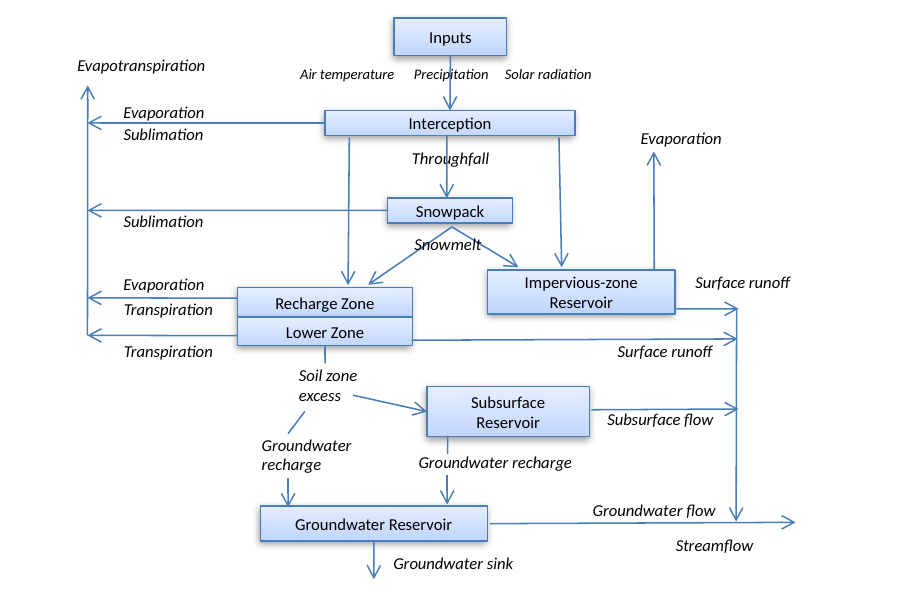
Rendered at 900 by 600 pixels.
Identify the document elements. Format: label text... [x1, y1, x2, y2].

text_box Transpiration [108, 343, 228, 369]
text_box Throughfall [448, 140, 505, 175]
text_box Interception [324, 110, 576, 136]
text_box Snowmelt [443, 226, 459, 262]
text_box Sublimation [108, 218, 219, 238]
text_box Throughfall [397, 140, 446, 175]
text_box Groundwater recharge [246, 426, 369, 482]
text_box Precipitation Solar radiation [399, 57, 618, 108]
text_box Groundwater sink [378, 545, 542, 581]
text_box Transpiration [108, 306, 228, 327]
text_box Recharge Zone [237, 287, 413, 316]
text_box Evaporation [108, 94, 220, 121]
text_box Impervious-zone Reservoir [487, 269, 676, 315]
text_box Transpiration [108, 291, 228, 296]
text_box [495, 200, 626, 204]
text_box Evapotranspiration [62, 47, 238, 83]
text_box Sublimation [108, 131, 219, 151]
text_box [464, 213, 506, 281]
text_box Evaporation [625, 120, 737, 155]
text_box Air temperature [285, 57, 399, 90]
text_box Snowpack [387, 197, 513, 224]
text_box Lower Zone [237, 316, 413, 346]
text_box Inputs [393, 17, 507, 56]
text_box Soil zone excess [284, 357, 373, 413]
text_box Surface runoff [603, 333, 767, 369]
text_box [352, 394, 428, 412]
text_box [285, 413, 308, 432]
text_box Subsurface Reservoir [426, 386, 590, 437]
text_box Streamflow [661, 533, 780, 563]
text_box Evaporation [108, 266, 220, 291]
text_box Sublimation [108, 203, 219, 208]
text_box Subsurface flow [592, 418, 756, 437]
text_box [380, 213, 440, 298]
text_box Groundwater flow [578, 492, 742, 520]
text_box Surface runoff [680, 264, 844, 299]
text_box Subsurface flow [592, 401, 756, 413]
text_box Groundwater Reservoir [260, 505, 488, 542]
text_box Groundwater recharge [403, 444, 627, 480]
